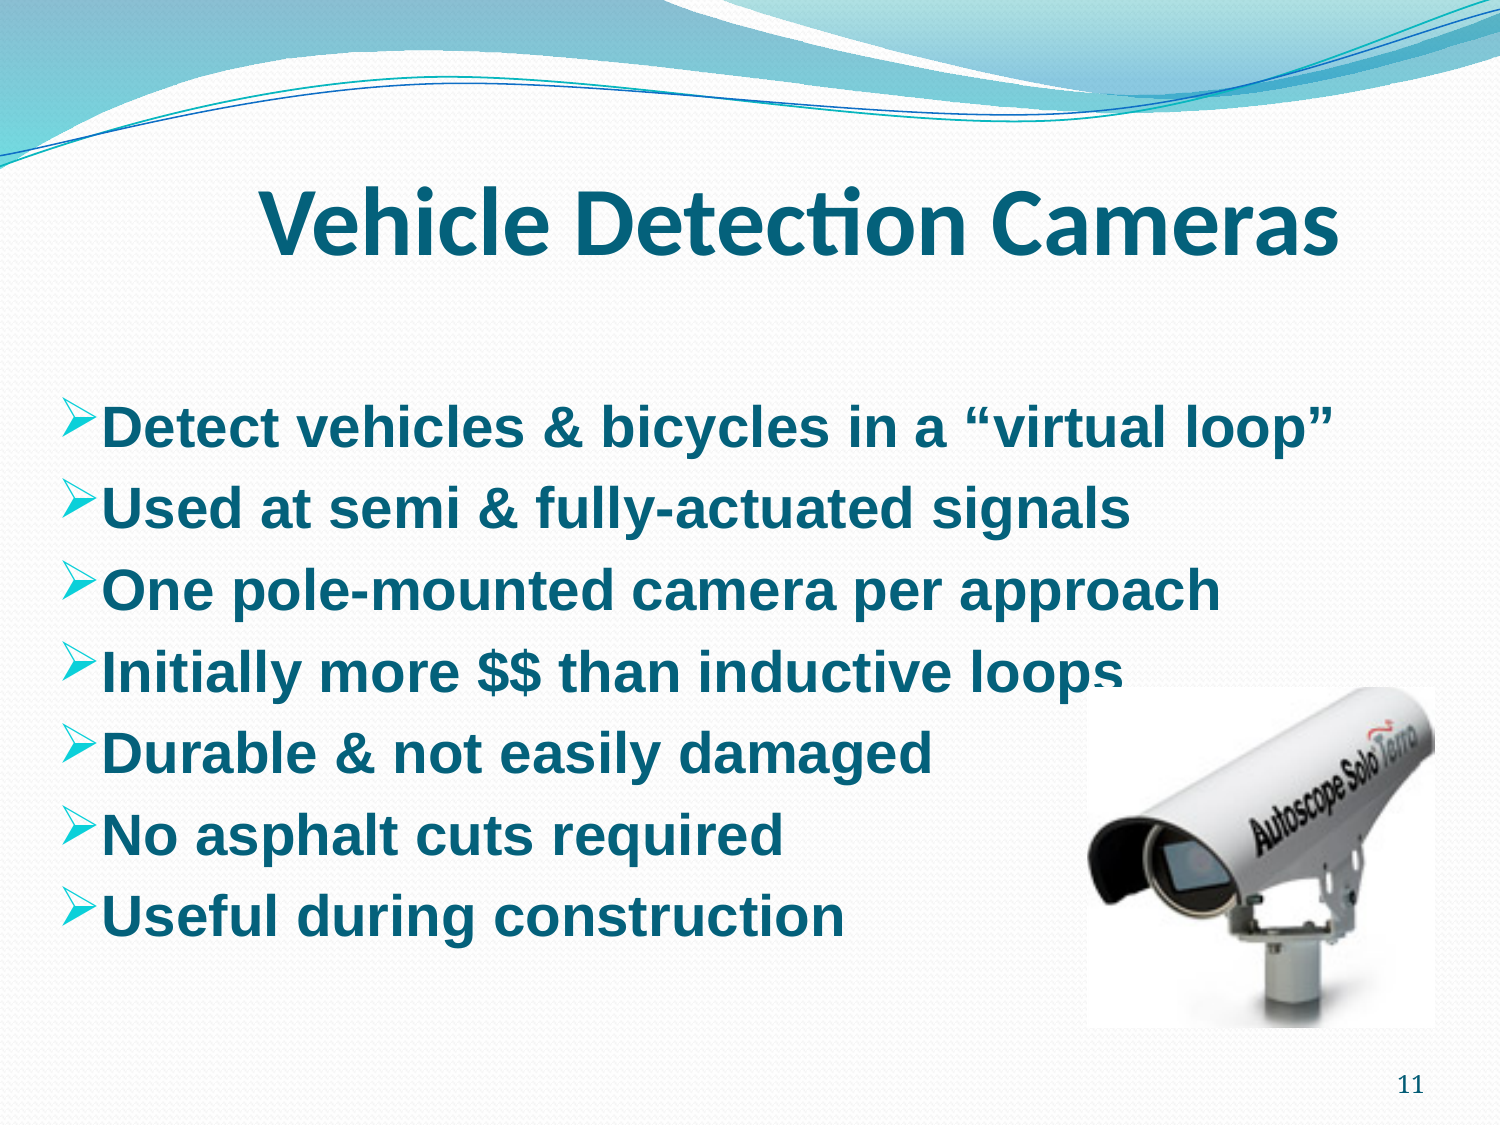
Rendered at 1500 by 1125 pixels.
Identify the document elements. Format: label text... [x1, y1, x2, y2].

list Detect vehicles & bicycles in a “virtual loop” Used at semi & fully-actuated signals One pole-mounted camera per approach Initially more $$ than inductive loops Durable & not easily damaged No asphalt cuts required Useful during construction [50, 337, 1463, 1000]
list Wondering aloud whether or not you should have eaten that second burrito! [1435, 689, 1441, 1000]
list Wondering aloud whether or not you should have eaten that second burrito! [1080, 688, 1087, 1000]
slide_number 11 [1299, 1042, 1425, 1103]
title Vehicle Detection Cameras [150, 149, 1450, 275]
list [1087, 687, 1435, 1028]
